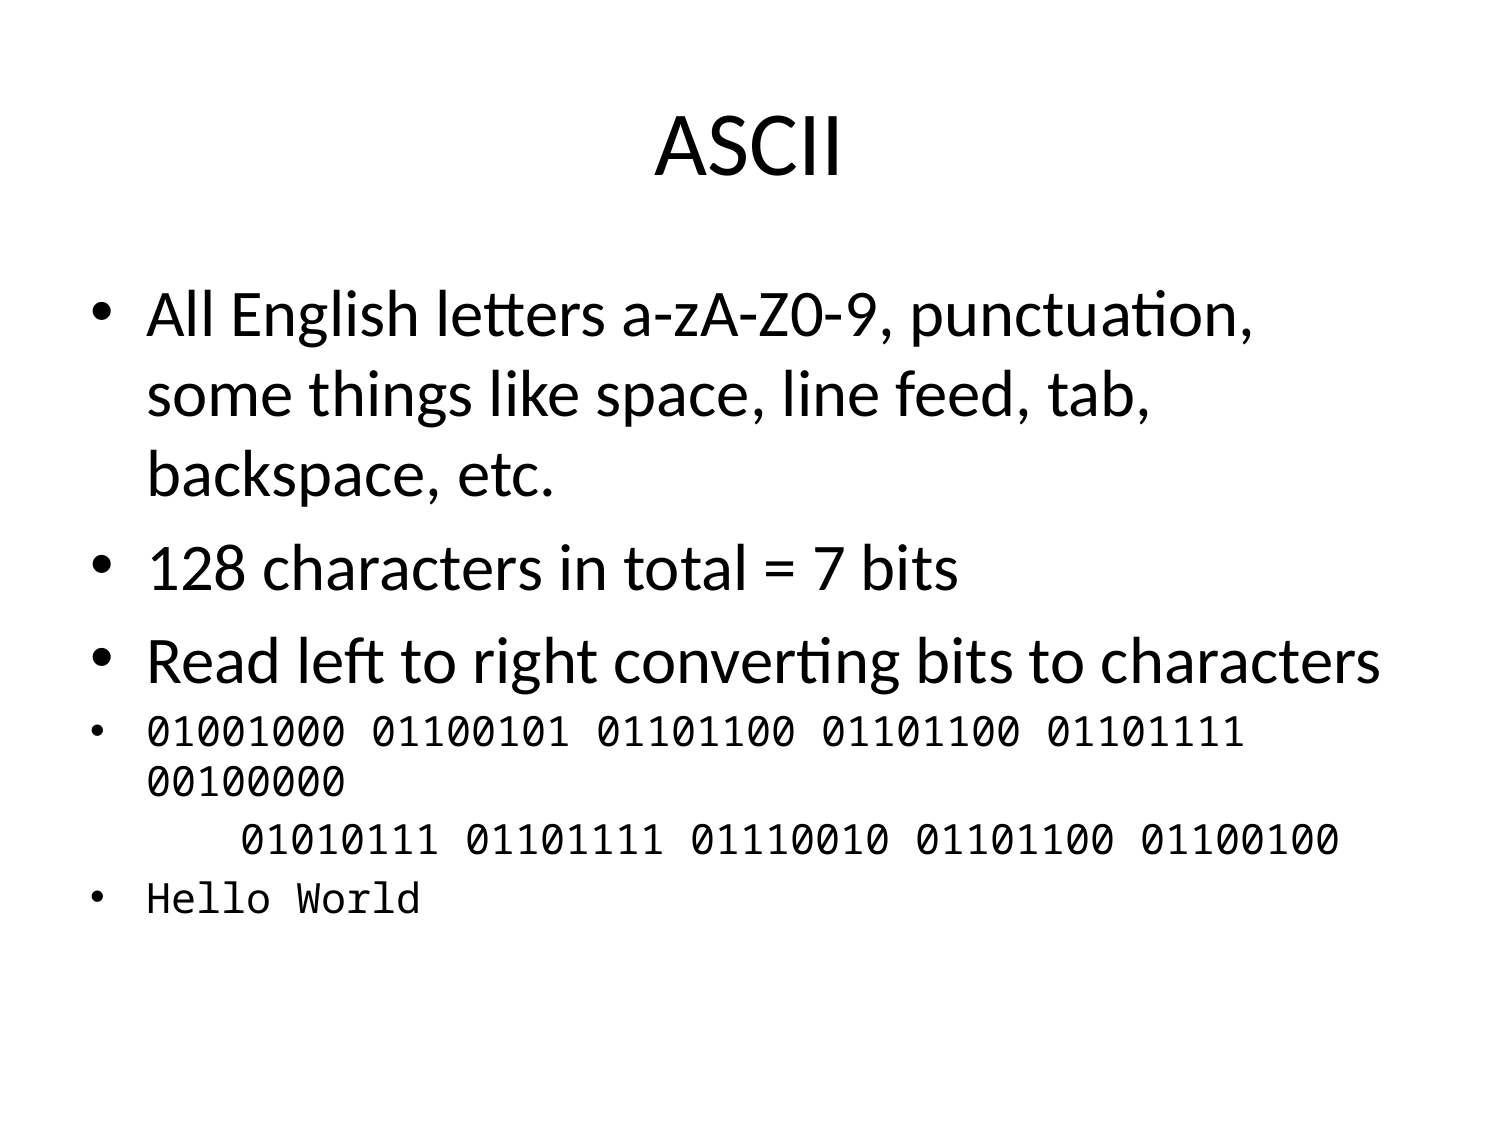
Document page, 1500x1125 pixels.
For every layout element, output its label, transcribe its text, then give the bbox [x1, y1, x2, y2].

list All English letters a-zA-Z0-9, punctuation, some things like space, line feed, tab, backspace, etc. 128 characters in total = 7 bits Read left to right converting bits to characters 01001000 01100101 01101100 01101100 01101111 00100000 01010111 01101111 01110010 01101100 01100100 Hello World [75, 262, 1425, 1005]
title ASCII [75, 45, 1425, 233]
